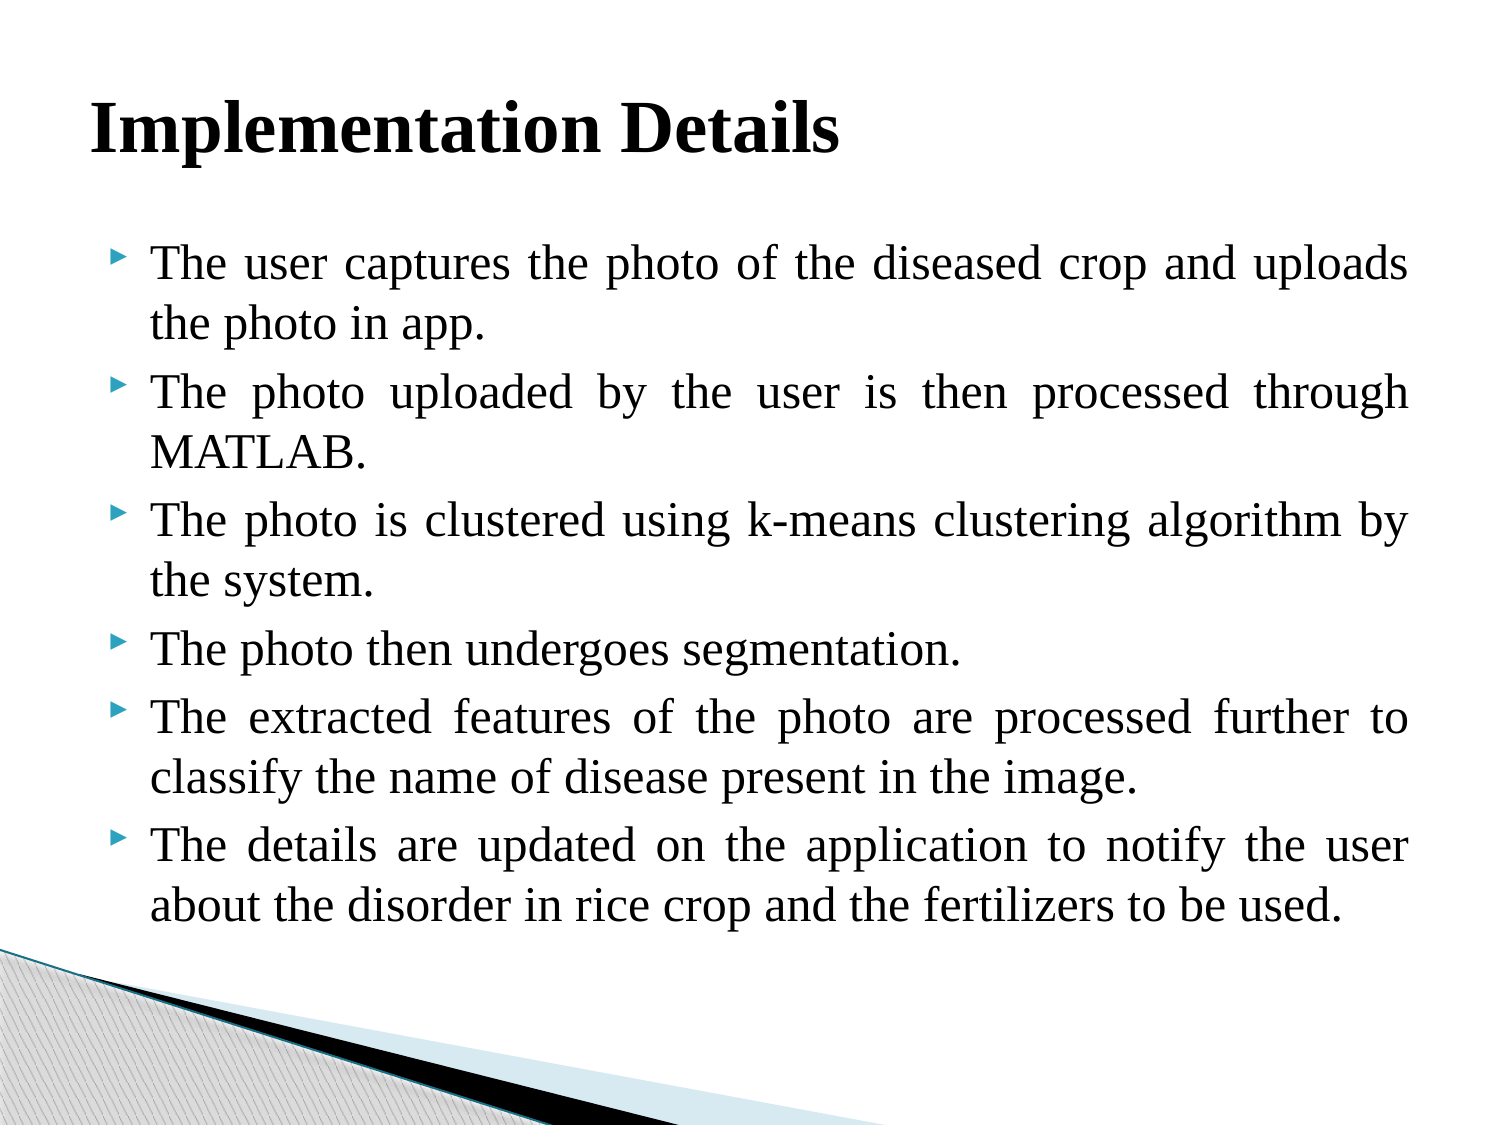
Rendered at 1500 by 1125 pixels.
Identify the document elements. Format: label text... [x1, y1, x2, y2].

list The user captures the photo of the diseased crop and uploads the photo in app. The photo uploaded by the user is then processed through MATLAB. The photo is clustered using k-means clustering algorithm by the system. The photo then undergoes segmentation. The extracted features of the photo are processed further to classify the name of disease present in the image. The details are updated on the application to notify the user about the disorder in rice crop and the fertilizers to be used. [75, 222, 1425, 986]
title Implementation Details [75, 45, 1425, 200]
